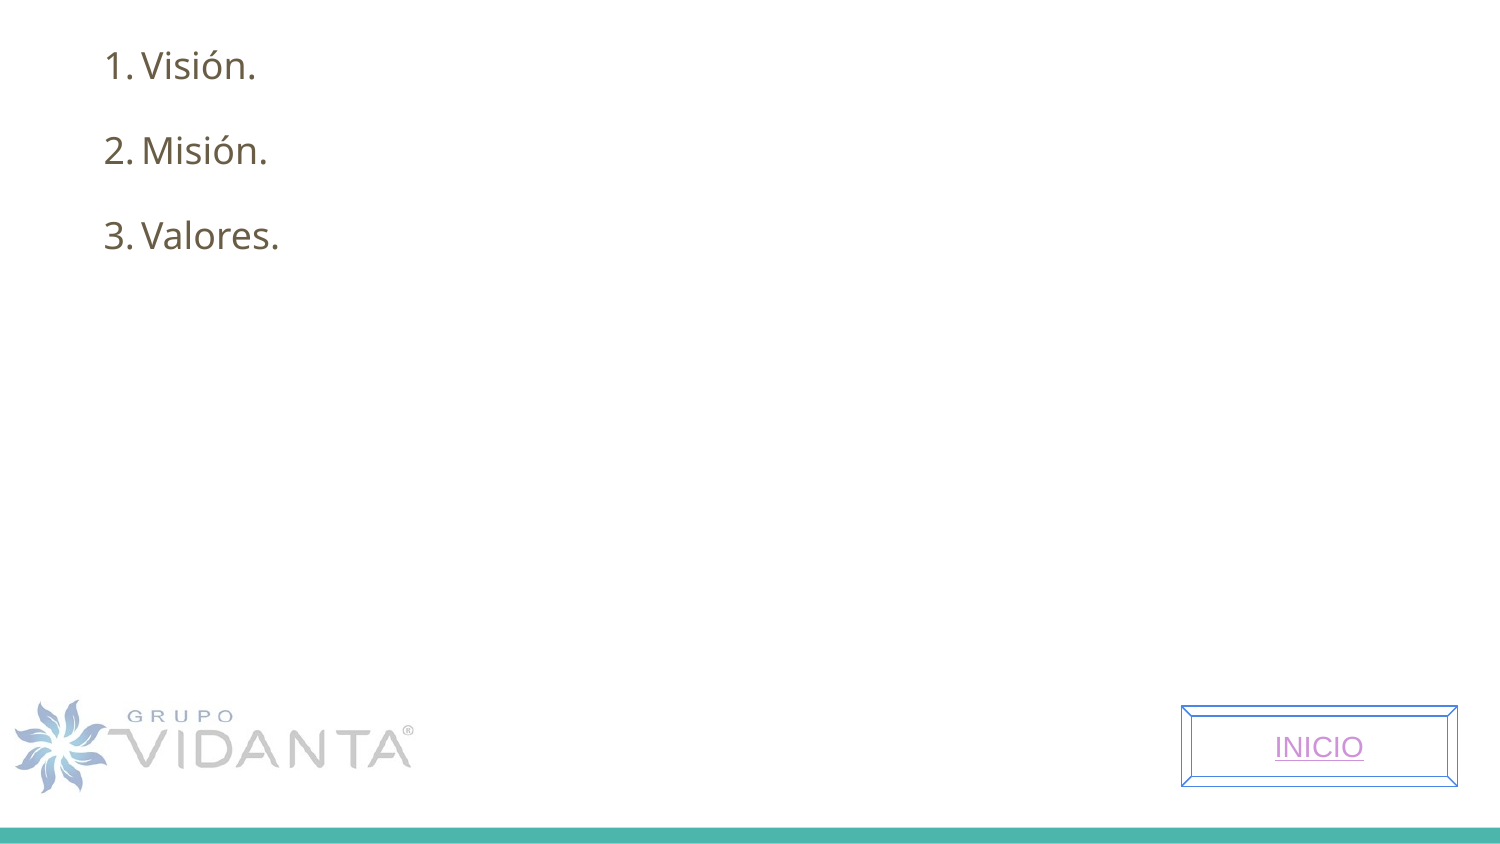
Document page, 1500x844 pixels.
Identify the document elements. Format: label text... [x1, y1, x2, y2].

text_box INICIO [1181, 706, 1458, 787]
list Visión. Misión. Valores. [51, 20, 1449, 562]
picture [0, 673, 431, 820]
